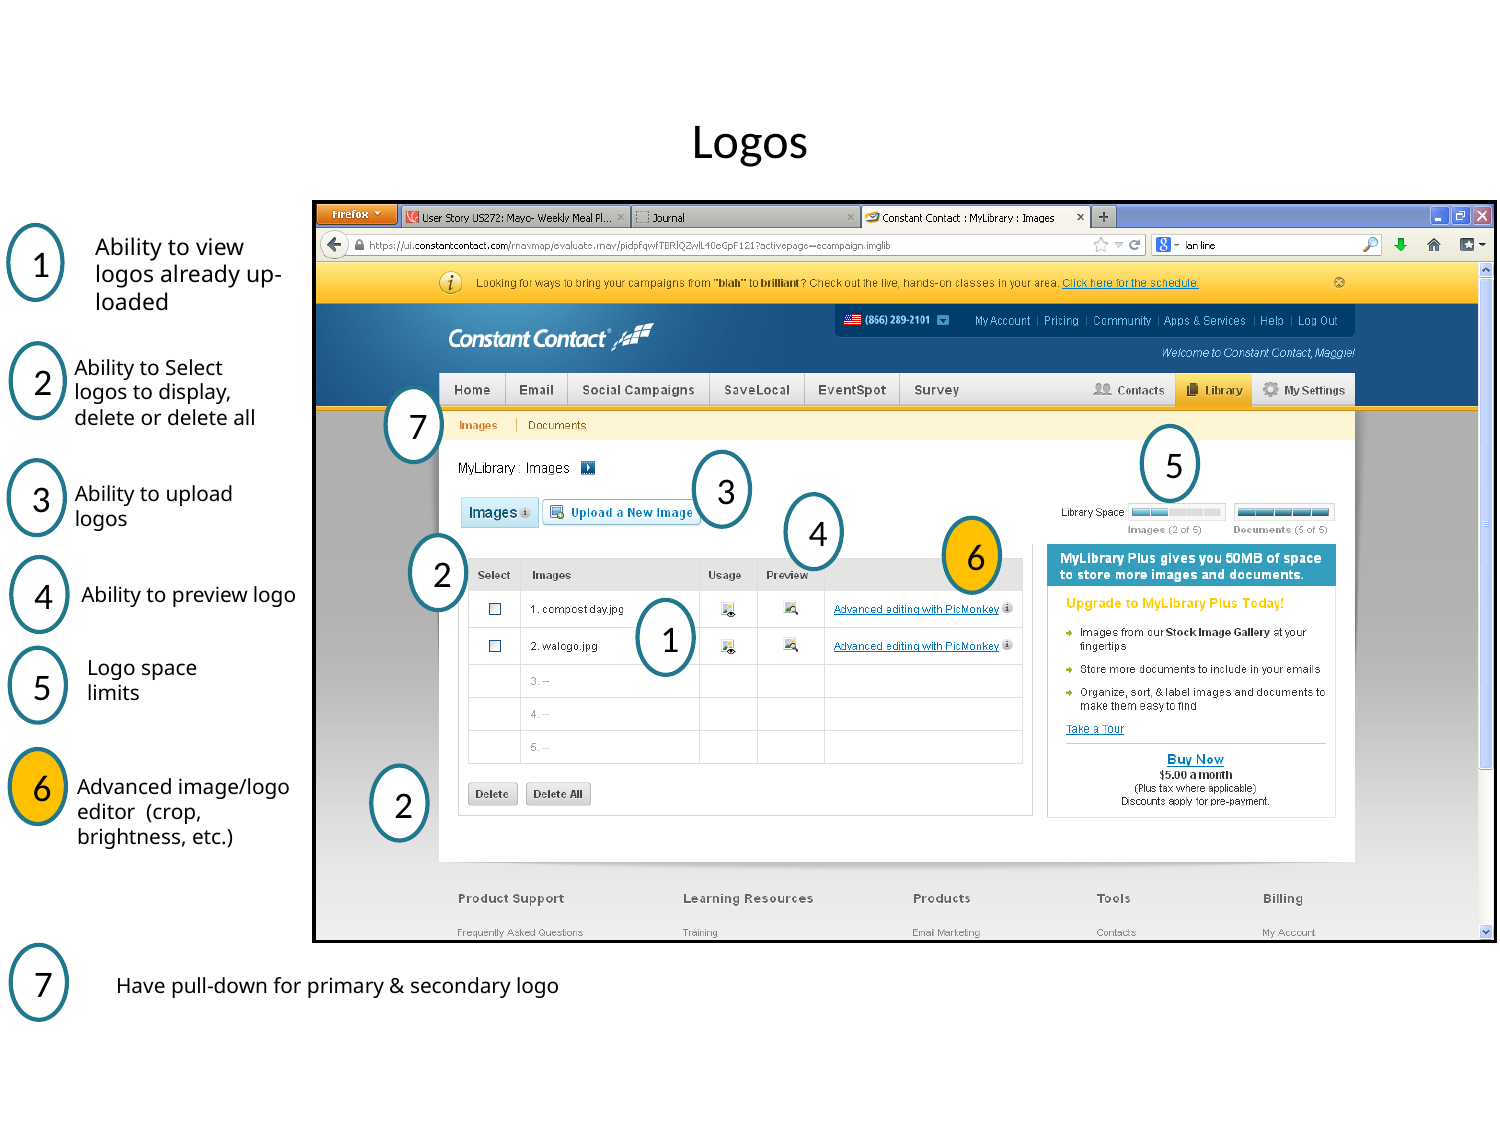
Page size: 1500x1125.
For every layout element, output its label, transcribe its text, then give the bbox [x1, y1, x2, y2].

text_box 1 [6, 222, 65, 303]
text_box 7 [8, 942, 70, 1022]
text_box Ability to preview logo [66, 574, 307, 615]
text_box Logo space limits [72, 647, 260, 713]
text_box 2 [8, 341, 59, 421]
text_box 6 [7, 746, 64, 827]
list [312, 200, 1497, 944]
text_box Ability to upload logos [59, 473, 307, 539]
title Logos [75, 45, 1425, 233]
text_box 4 [9, 554, 70, 635]
text_box Ability to Select logos to display, delete or delete all [59, 346, 307, 467]
text_box Ability to view logos already up- loaded [80, 224, 298, 323]
text_box Have pull-down for primary & secondary logo [101, 965, 574, 1006]
text_box 3 [6, 458, 67, 538]
text_box Advanced image/logo editor (crop, brightness, etc.) [62, 766, 307, 857]
text_box 5 [7, 645, 69, 725]
